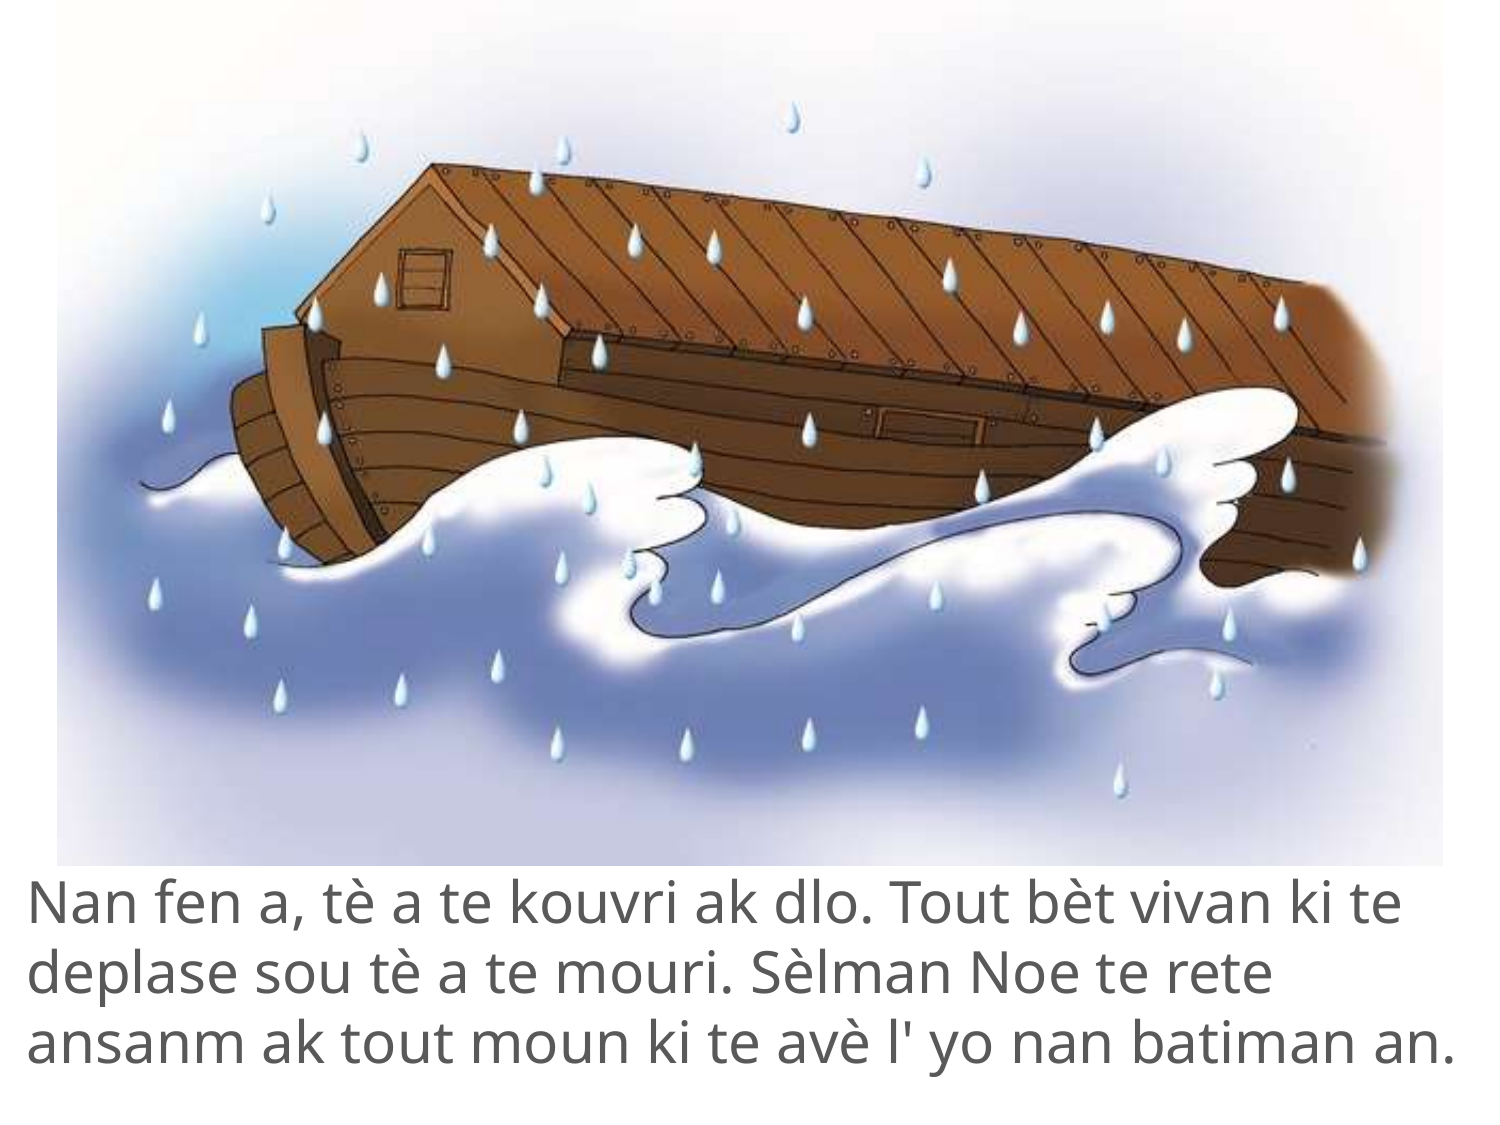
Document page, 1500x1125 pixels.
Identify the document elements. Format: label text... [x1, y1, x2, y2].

picture [57, 0, 1443, 866]
text_box Nan fen a, tè a te kouvri ak dlo. Tout bèt vivan ki te deplase sou tè a te mouri. Sèlman Noe te rete ansanm ak tout moun ki te avè l' yo nan batiman an. [11, 857, 1498, 1083]
